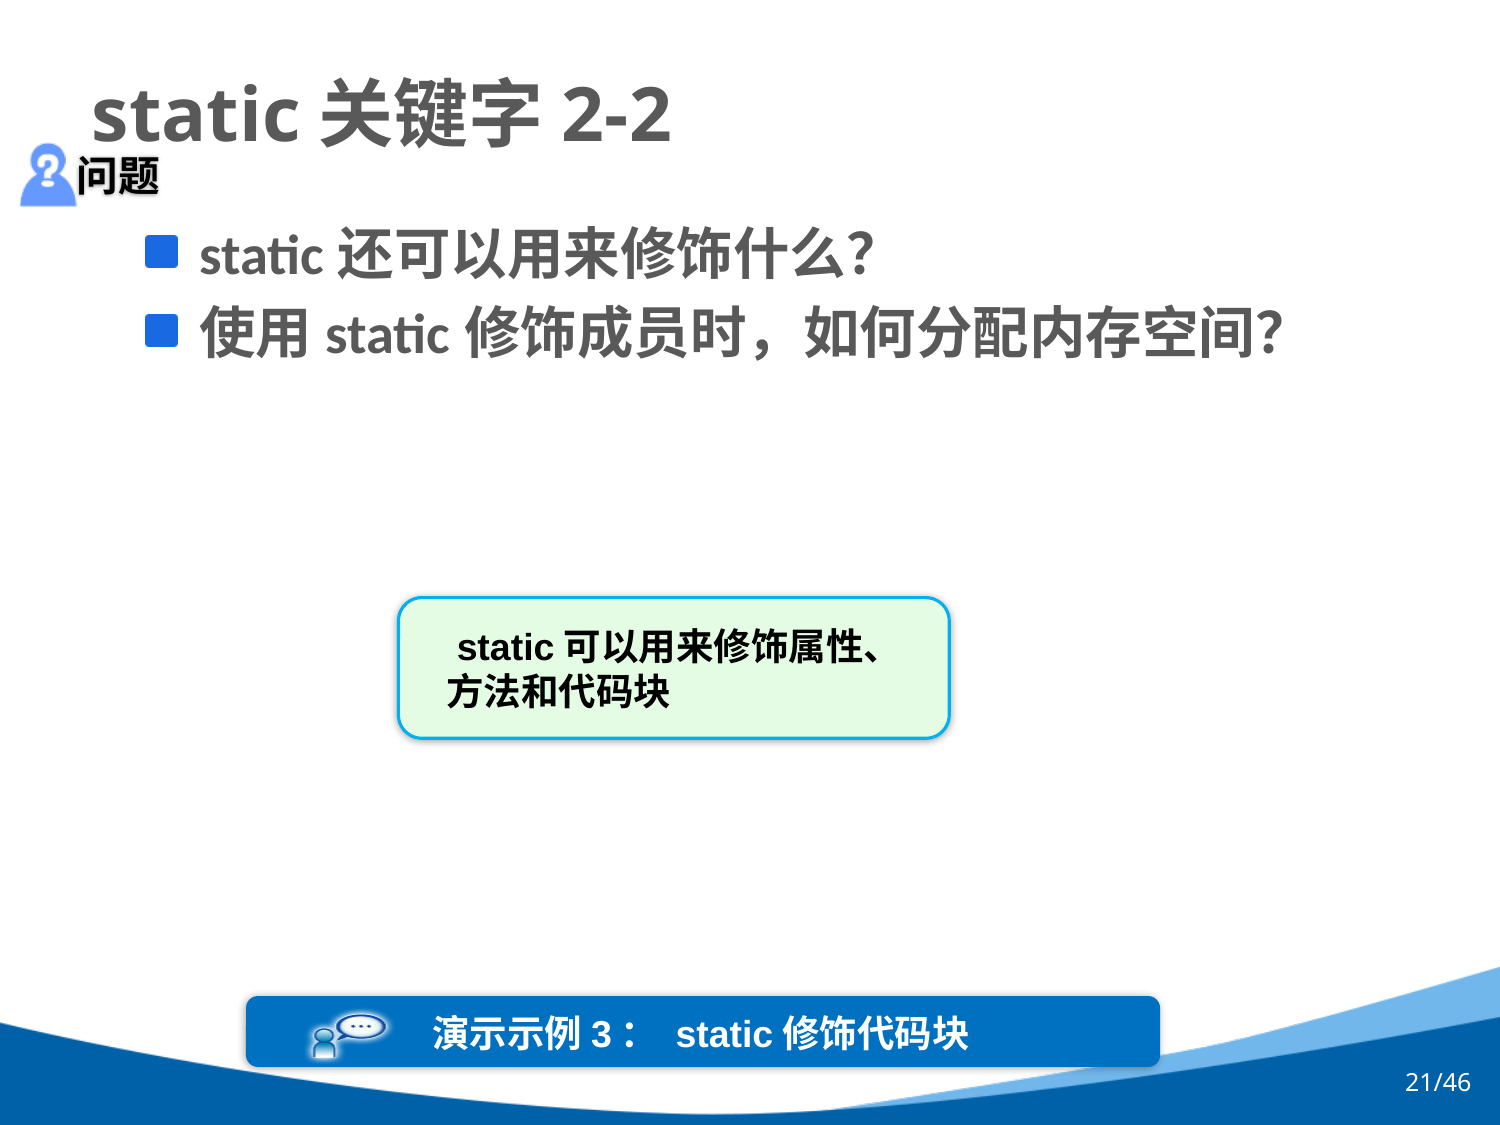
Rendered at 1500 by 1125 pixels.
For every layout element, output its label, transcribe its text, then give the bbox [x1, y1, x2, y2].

picture [145, 314, 178, 347]
slide_number 21/46 [1138, 1053, 1489, 1114]
text_box static可以用来修饰属性、 方法和代码块 [398, 597, 950, 739]
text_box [13, 140, 177, 211]
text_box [245, 995, 1161, 1068]
picture [145, 235, 178, 268]
title static关键字2-2 [75, 45, 1425, 178]
picture [0, 810, 1500, 1125]
list static还可以用来修饰什么？ 使用static修饰成员时，如何分配内存空间？ [128, 209, 1383, 528]
